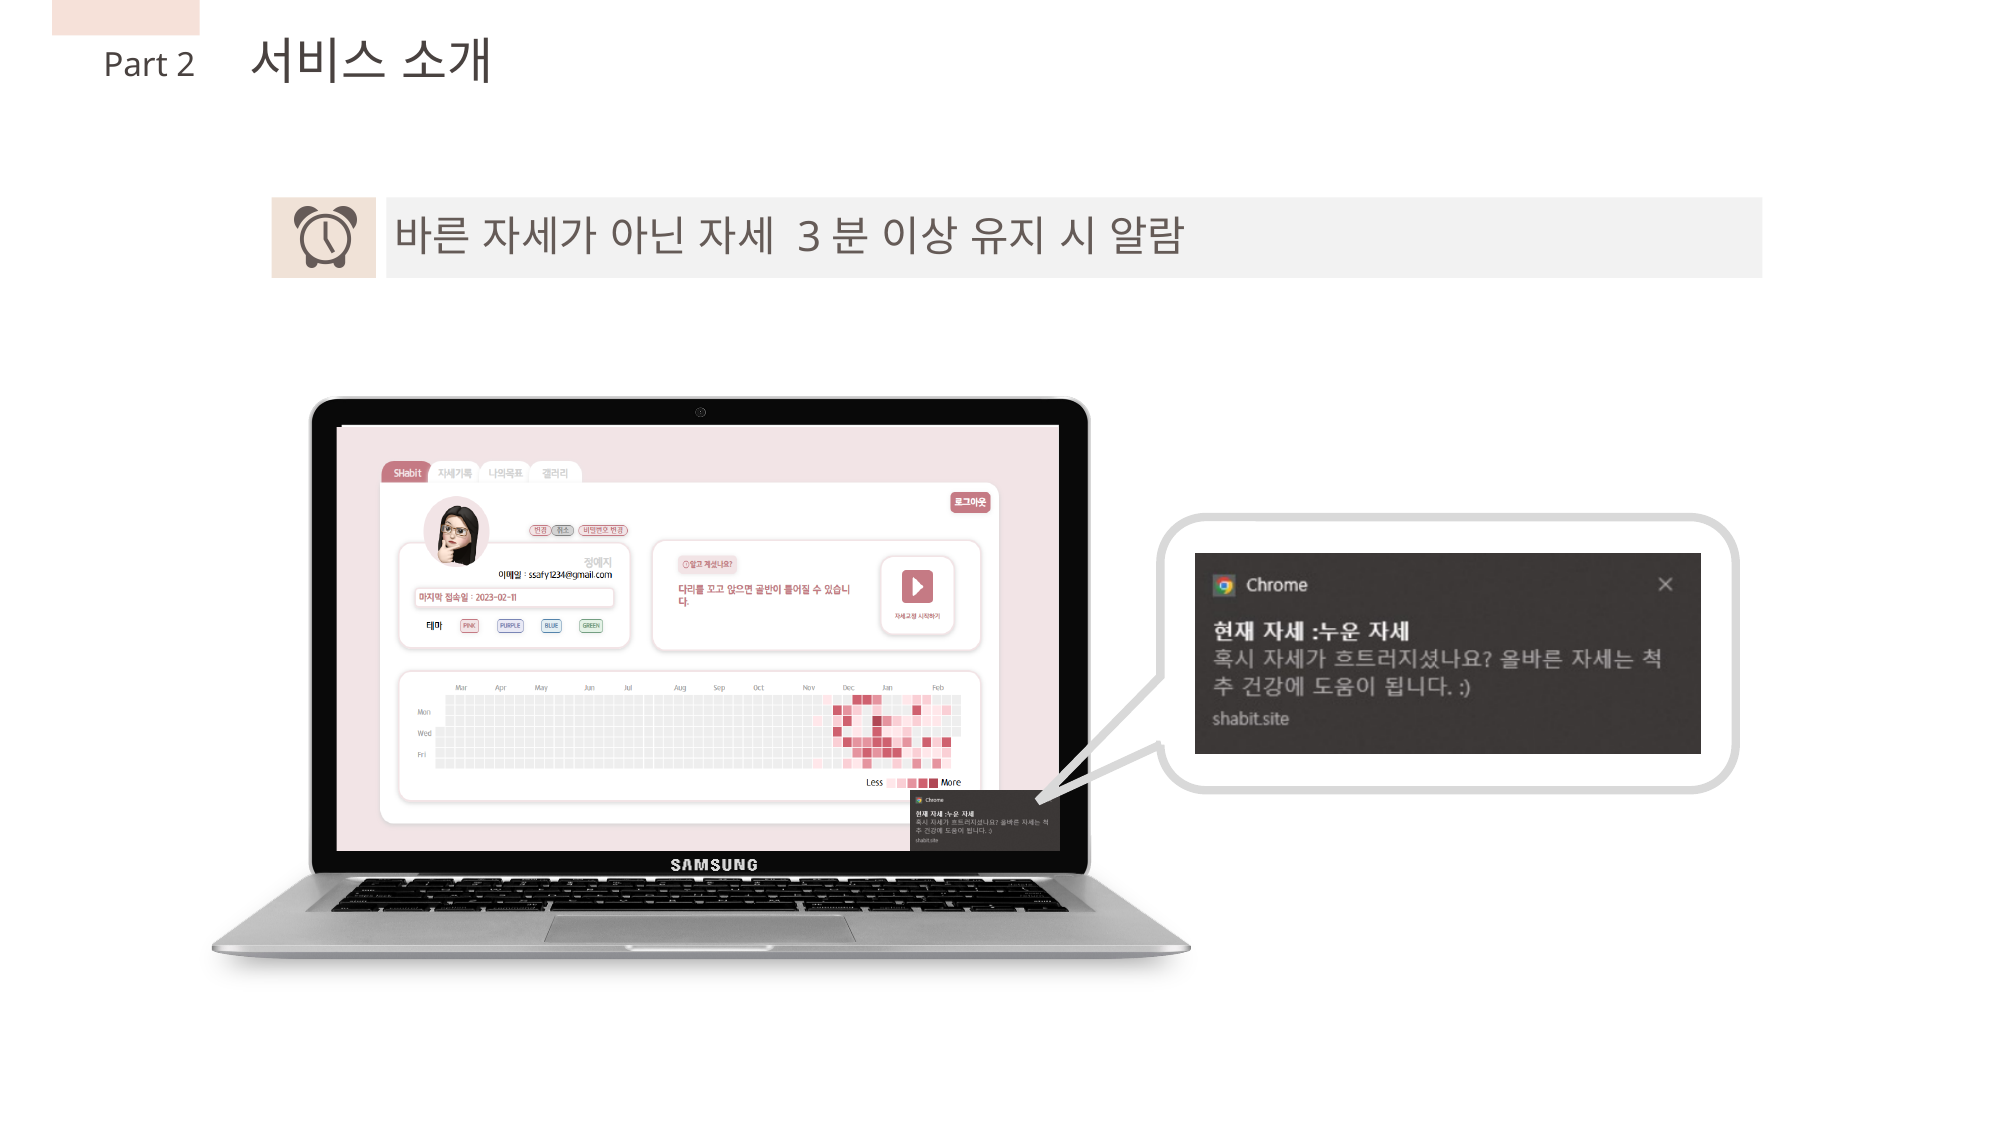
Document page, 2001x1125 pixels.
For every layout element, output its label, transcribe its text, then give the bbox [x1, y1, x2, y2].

text_box 바른 자세가 아닌 자세 3분 이상 유지 시 알람 [379, 202, 1202, 267]
text_box Part 2 [88, 35, 211, 91]
text_box [385, 196, 1763, 279]
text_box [199, 396, 1198, 992]
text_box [271, 197, 376, 278]
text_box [1160, 517, 1736, 791]
text_box 서비스 소개 [235, 21, 509, 97]
text_box [51, 0, 201, 36]
